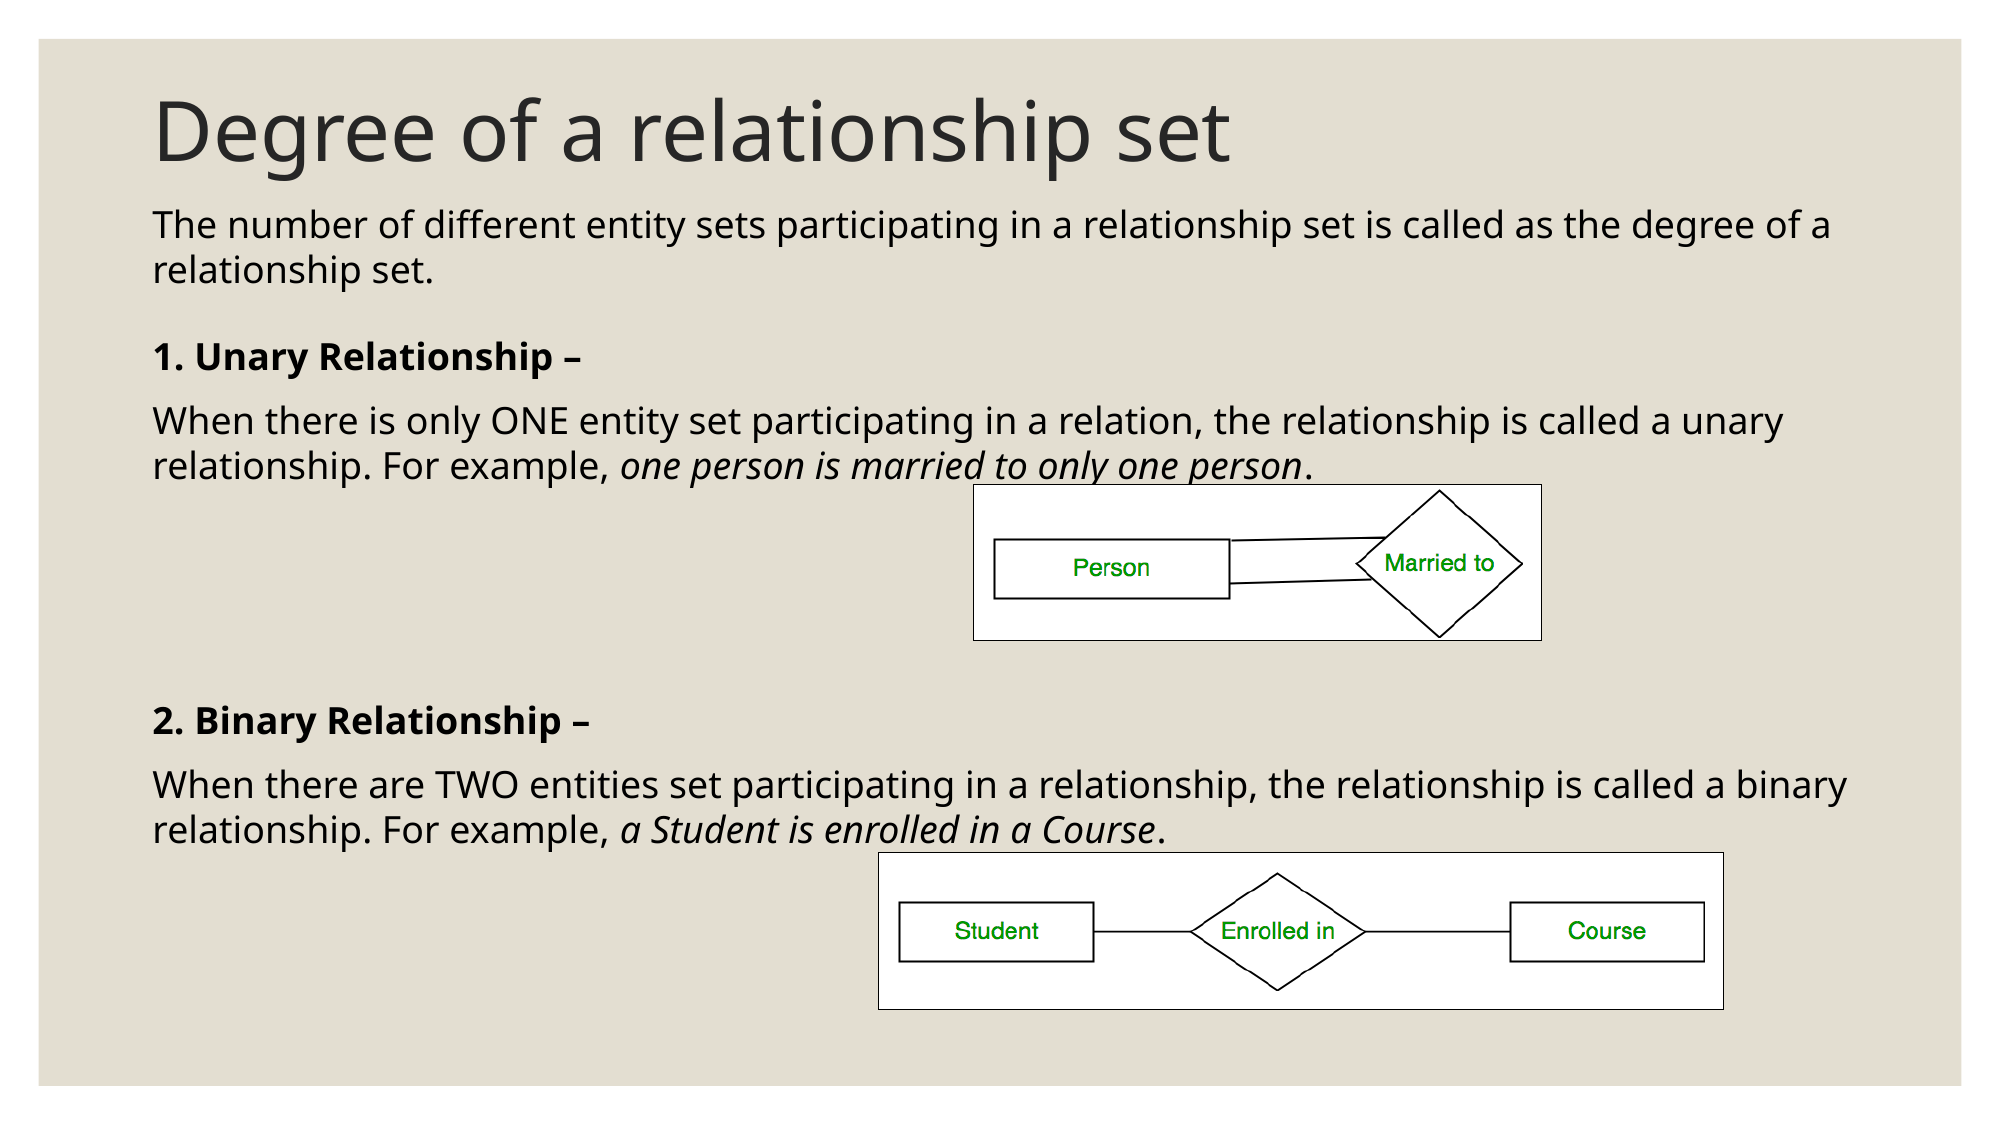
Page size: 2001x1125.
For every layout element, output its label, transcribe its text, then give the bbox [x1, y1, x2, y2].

picture [878, 852, 1724, 1010]
picture [973, 483, 1542, 641]
text_box The number of different entity sets participating in a relationship set is called as the degree of a relationship set. [137, 193, 1858, 299]
title Degree of a relationship set [137, 59, 1863, 209]
list 1. Unary Relationship – When there is only ONE entity set participating in a relation, the relationship is called a unary relationship. For example, one person is married to only one person. 2. Binary Relationship – When there are TWO entities set participating in a relationship, the relationship is called a binary relationship. For example, a Student is enrolled in a Course. [137, 222, 1926, 1028]
